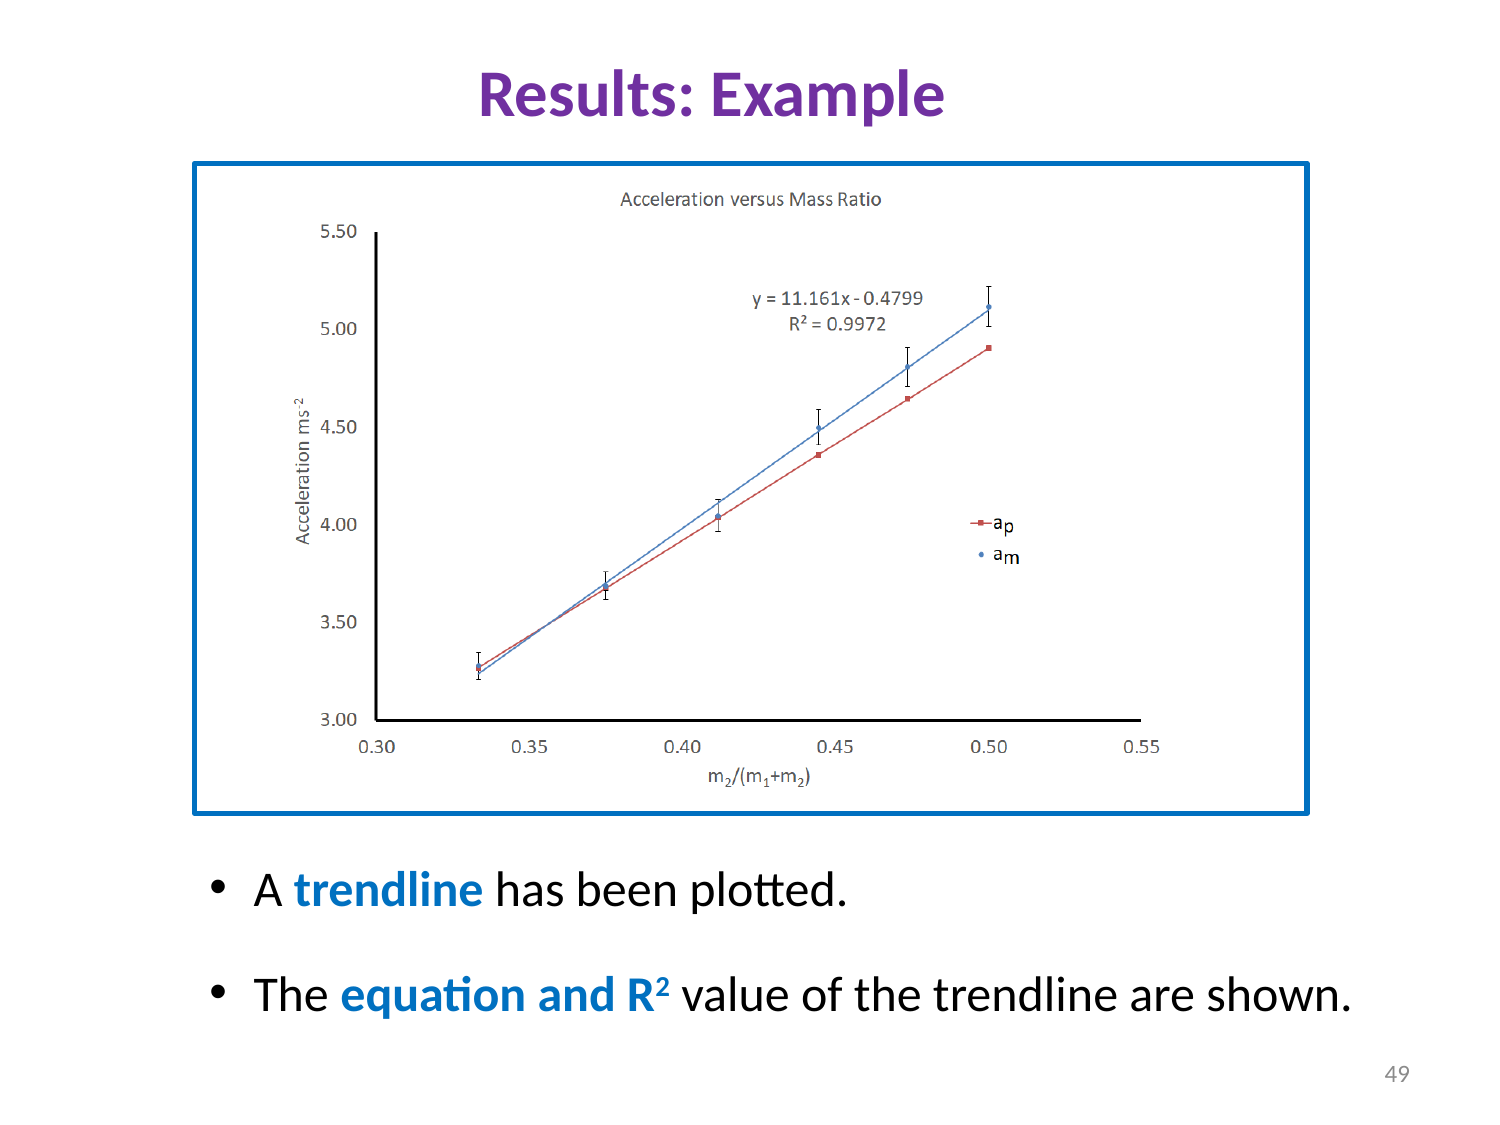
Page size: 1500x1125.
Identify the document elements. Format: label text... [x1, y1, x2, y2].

text_box A trendline has been plotted. The equation and R2 value of the trendline are shown. [194, 849, 1382, 1029]
slide_number 49 [1074, 1042, 1425, 1103]
picture [274, 177, 1226, 799]
text_box [192, 161, 1309, 815]
text_box Results: Example [37, 24, 1388, 155]
